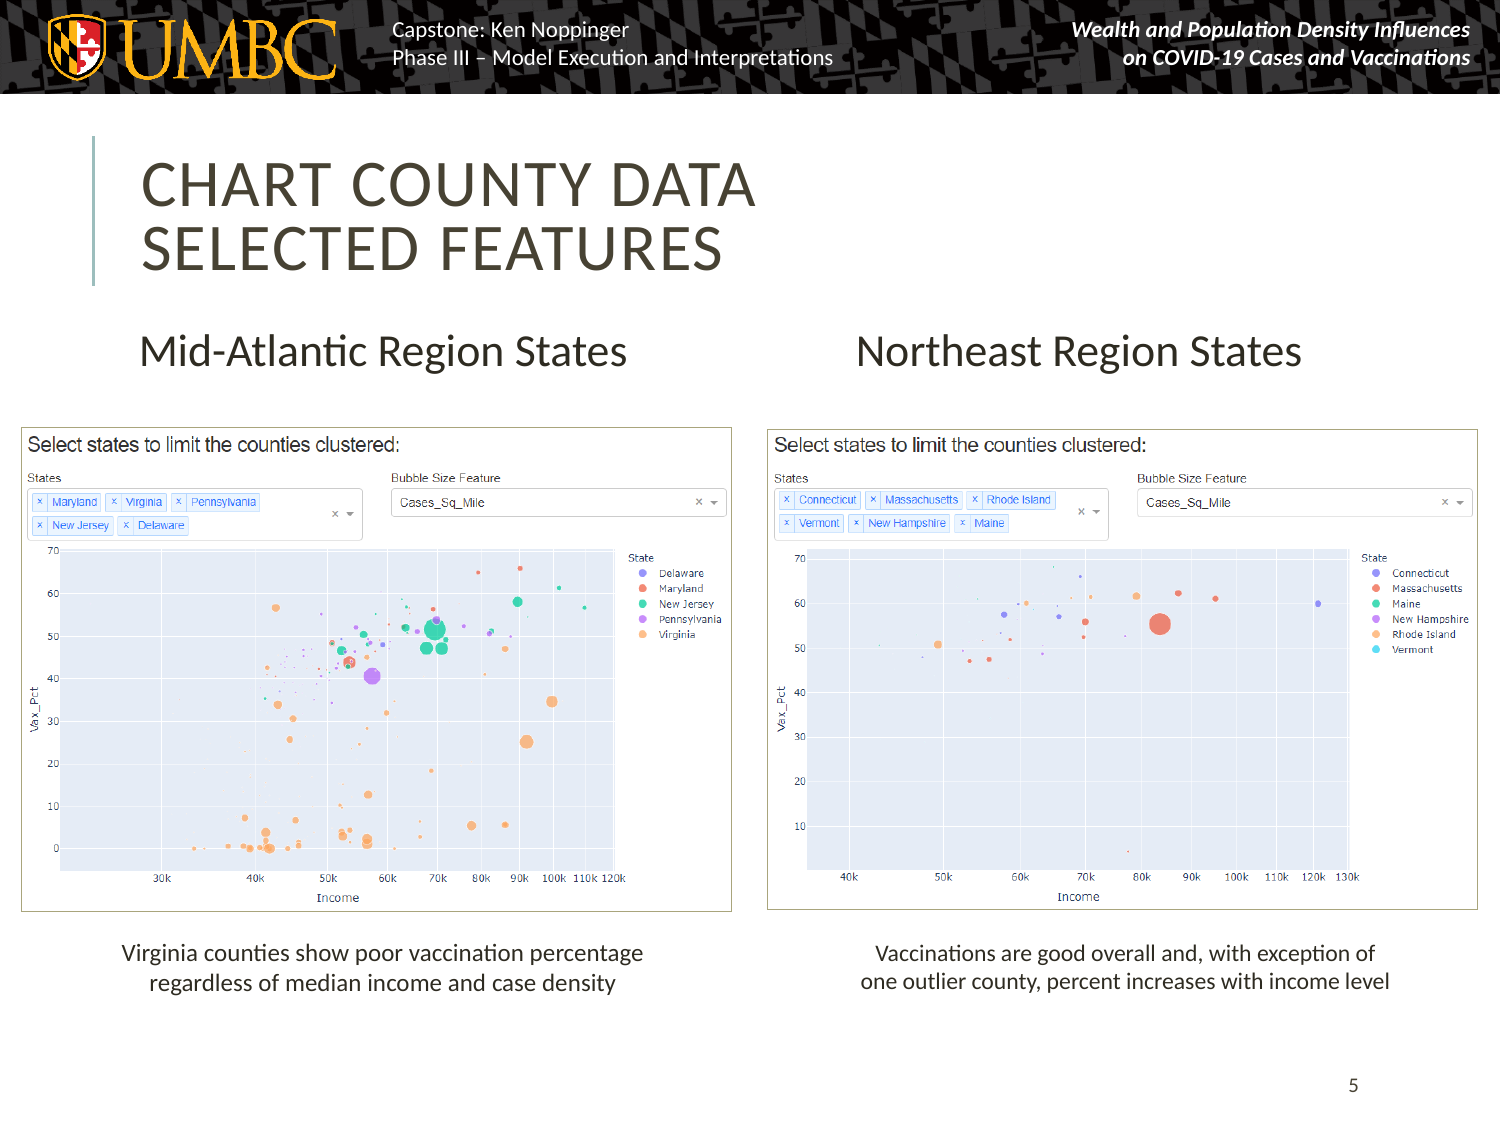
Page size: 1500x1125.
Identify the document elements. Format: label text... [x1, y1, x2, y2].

slide_number 5 [1333, 1061, 1454, 1107]
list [21, 427, 732, 912]
title chart county data selected features [126, 96, 1322, 342]
list Northeast Region States [833, 308, 1419, 389]
picture [0, 0, 1500, 94]
list Mid-Atlantic Region States [90, 308, 676, 389]
text_box Vaccinations are good overall and, with exception of one outlier county, percent increases with income level [833, 926, 1419, 1006]
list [767, 429, 1478, 911]
text_box Virginia counties show poor vaccination percentage regardless of median income and case density [90, 926, 676, 1006]
